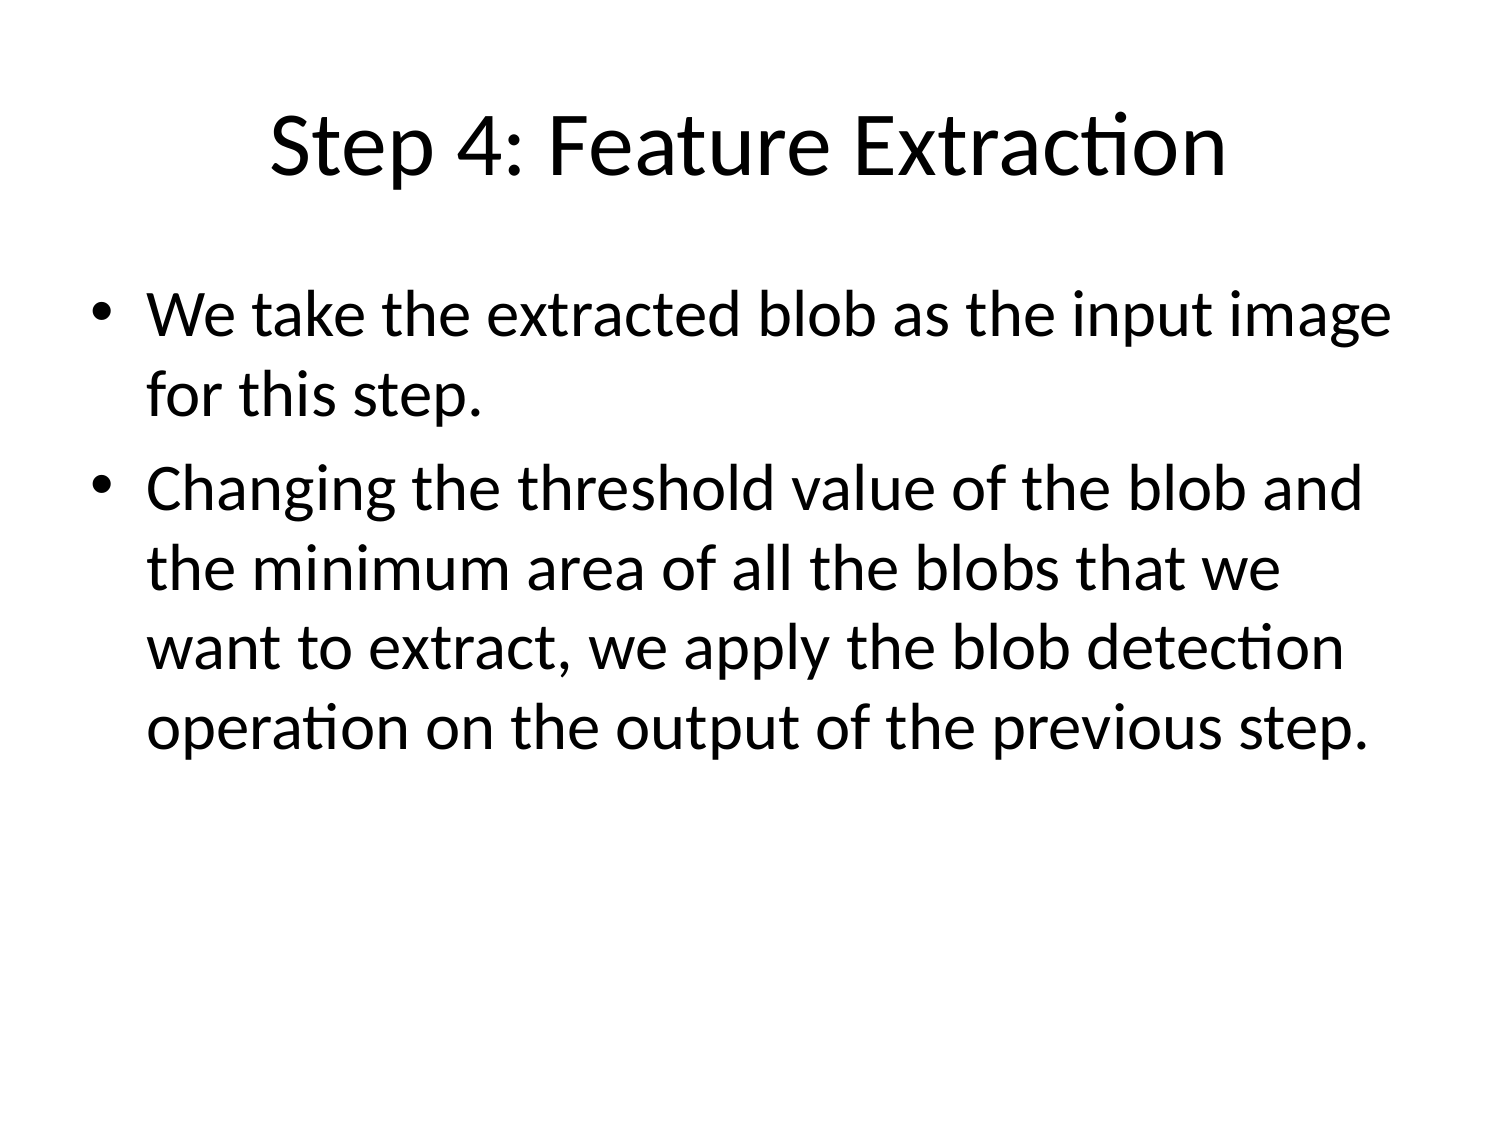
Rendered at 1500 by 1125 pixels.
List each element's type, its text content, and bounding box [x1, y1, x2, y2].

list We take the extracted blob as the input image for this step. Changing the threshold value of the blob and the minimum area of all the blobs that we want to extract, we apply the blob detection operation on the output of the previous step. [75, 262, 1425, 1005]
title Step 4: Feature Extraction [75, 45, 1425, 233]
